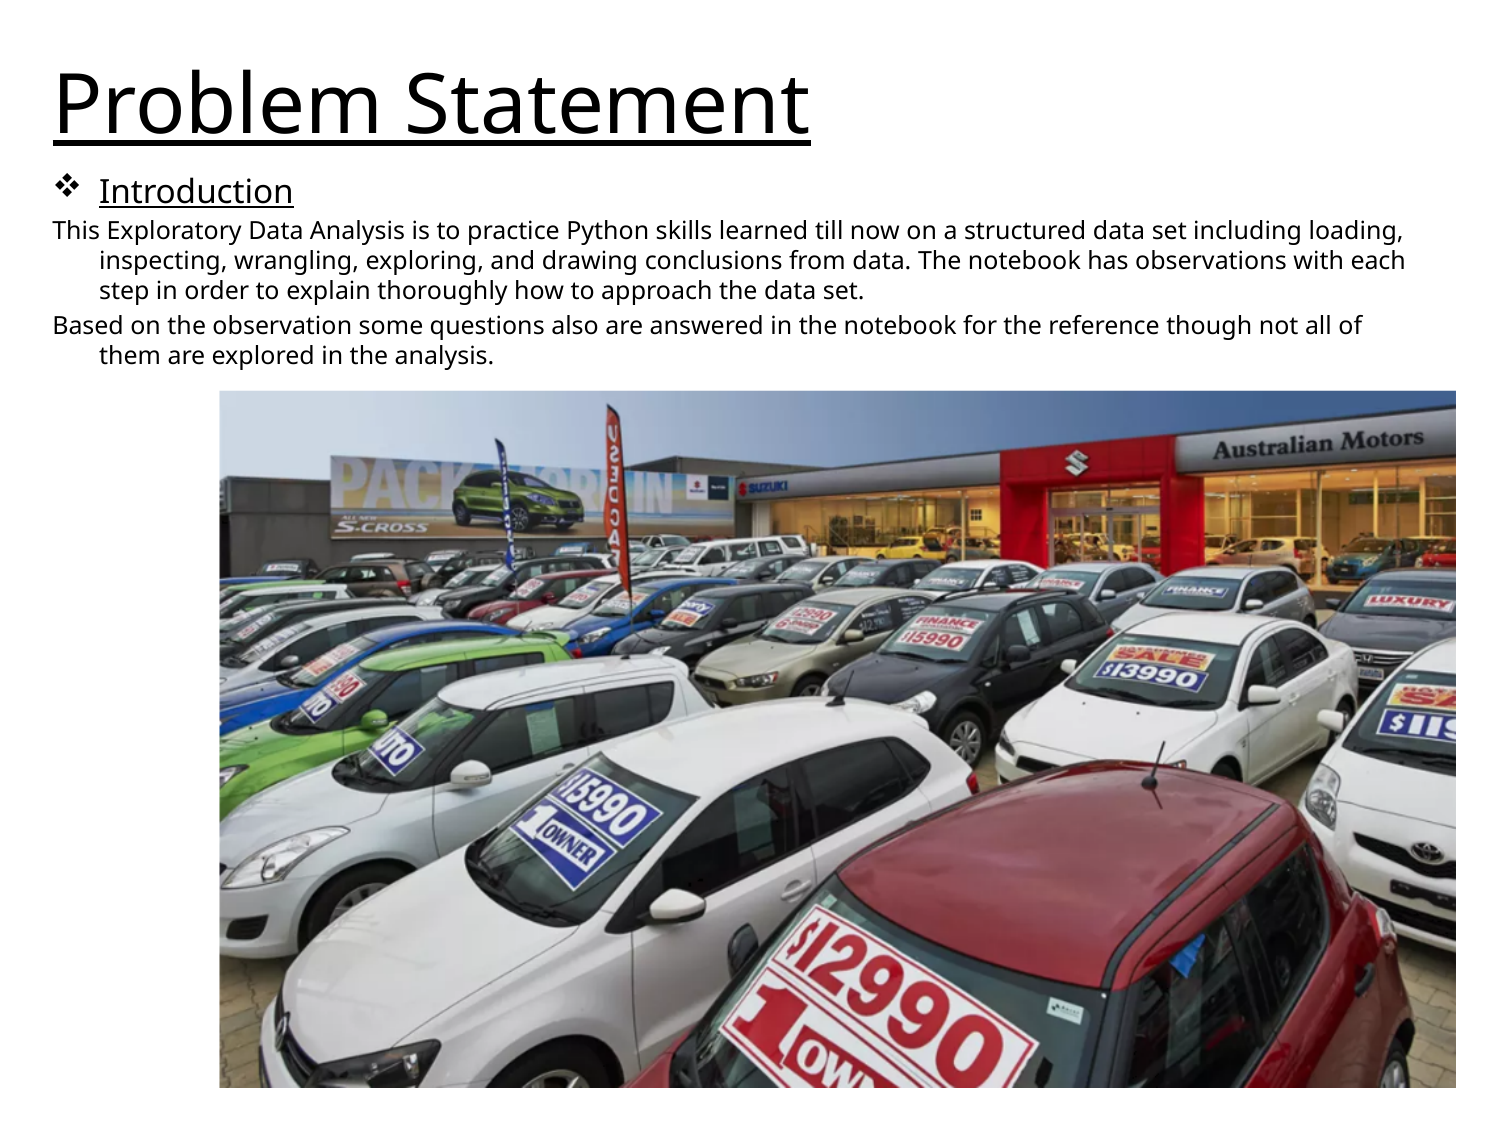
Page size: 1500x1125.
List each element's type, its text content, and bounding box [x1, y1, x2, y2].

title Problem Statement [37, 0, 1500, 200]
picture [217, 387, 1456, 1088]
text_box Introduction This Exploratory Data Analysis is to practice Python skills learned till now on a structured data set including loading, inspecting, wrangling, exploring, and drawing conclusions from data. The notebook has observations with each step in order to explain thoroughly how to approach the data set. Based on the observation some questions also are answered in the notebook for the reference though not all of them are explored in the analysis. [37, 200, 1438, 377]
